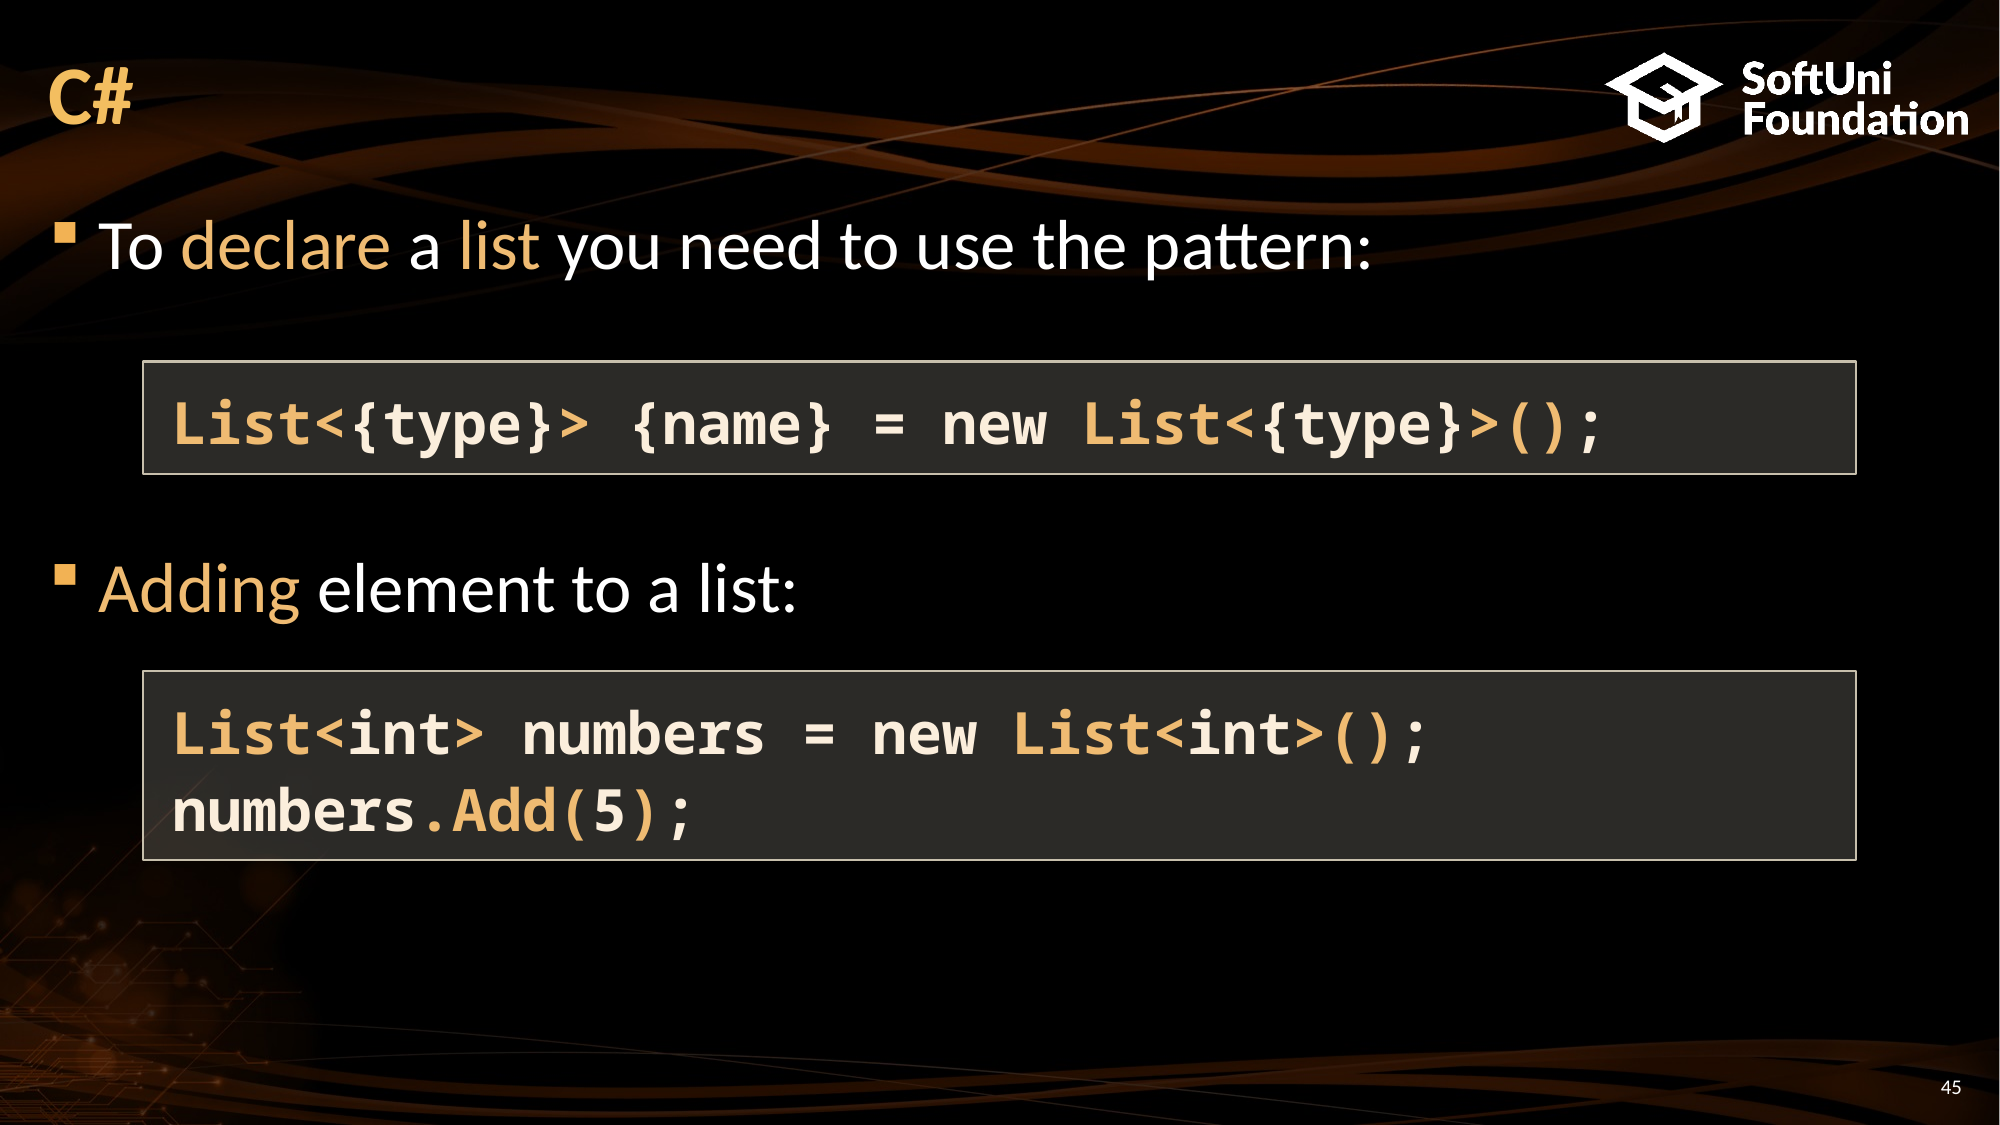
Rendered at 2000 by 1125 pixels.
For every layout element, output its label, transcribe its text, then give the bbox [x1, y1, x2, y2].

text_box List<int> numbers = new List<int>(); numbers.Add(5); [143, 671, 1856, 861]
picture [0, 0, 2000, 1125]
text_box List<{type}> {name} = new List<{type}>(); [143, 361, 1856, 474]
list To declare a list you need to use the pattern: Adding element to a list: [31, 188, 1968, 1103]
title C# [30, 6, 1602, 189]
